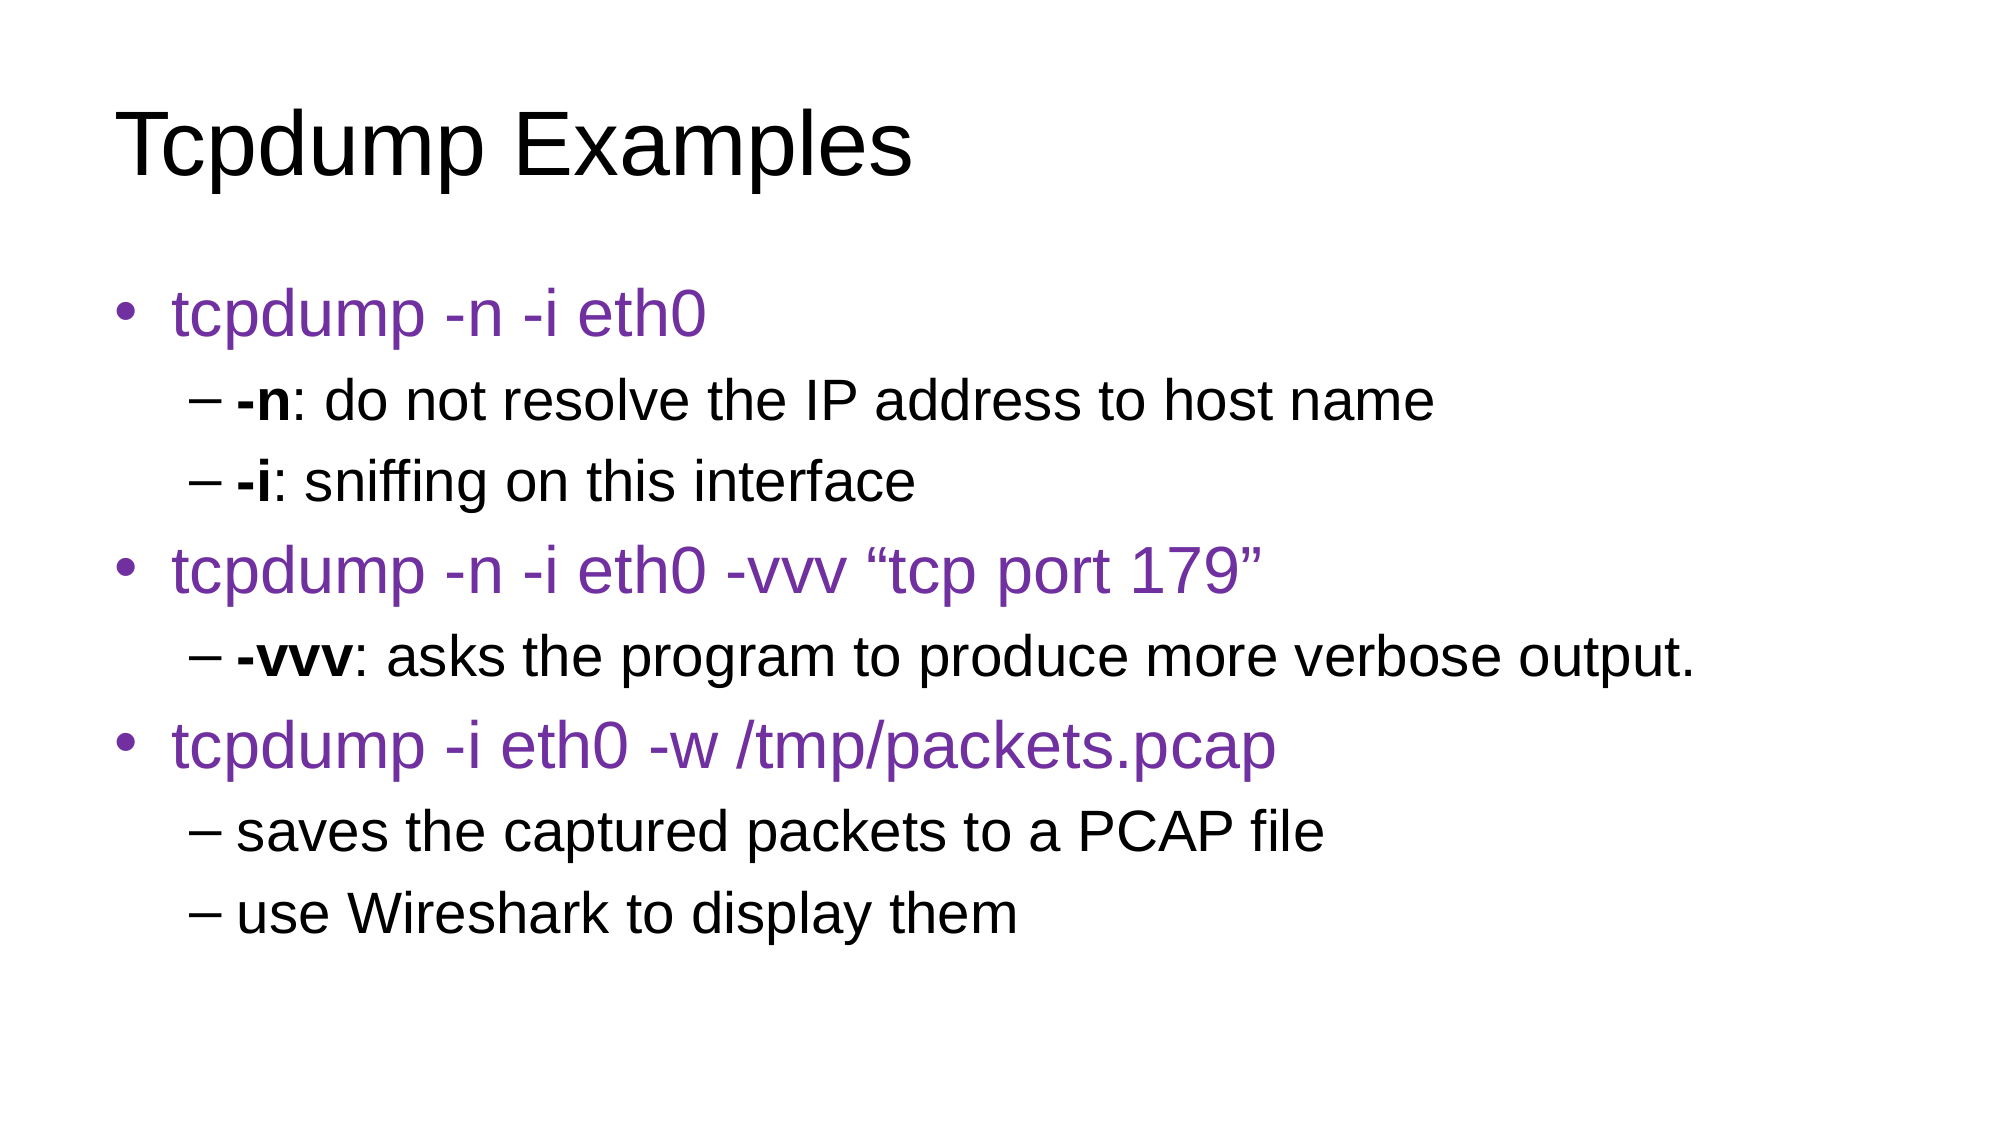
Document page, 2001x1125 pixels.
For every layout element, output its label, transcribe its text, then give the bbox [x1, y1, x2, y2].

title Tcpdump Examples [99, 45, 1900, 233]
list tcpdump -n -i eth0 -n: do not resolve the IP address to host name -i: sniffing on this interface tcpdump -n -i eth0 -vvv “tcp port 179” -vvv: asks the program to produce more verbose output. tcpdump -i eth0 -w /tmp/packets.pcap saves the captured packets to a PCAP file use Wireshark to display them [99, 262, 1900, 1005]
